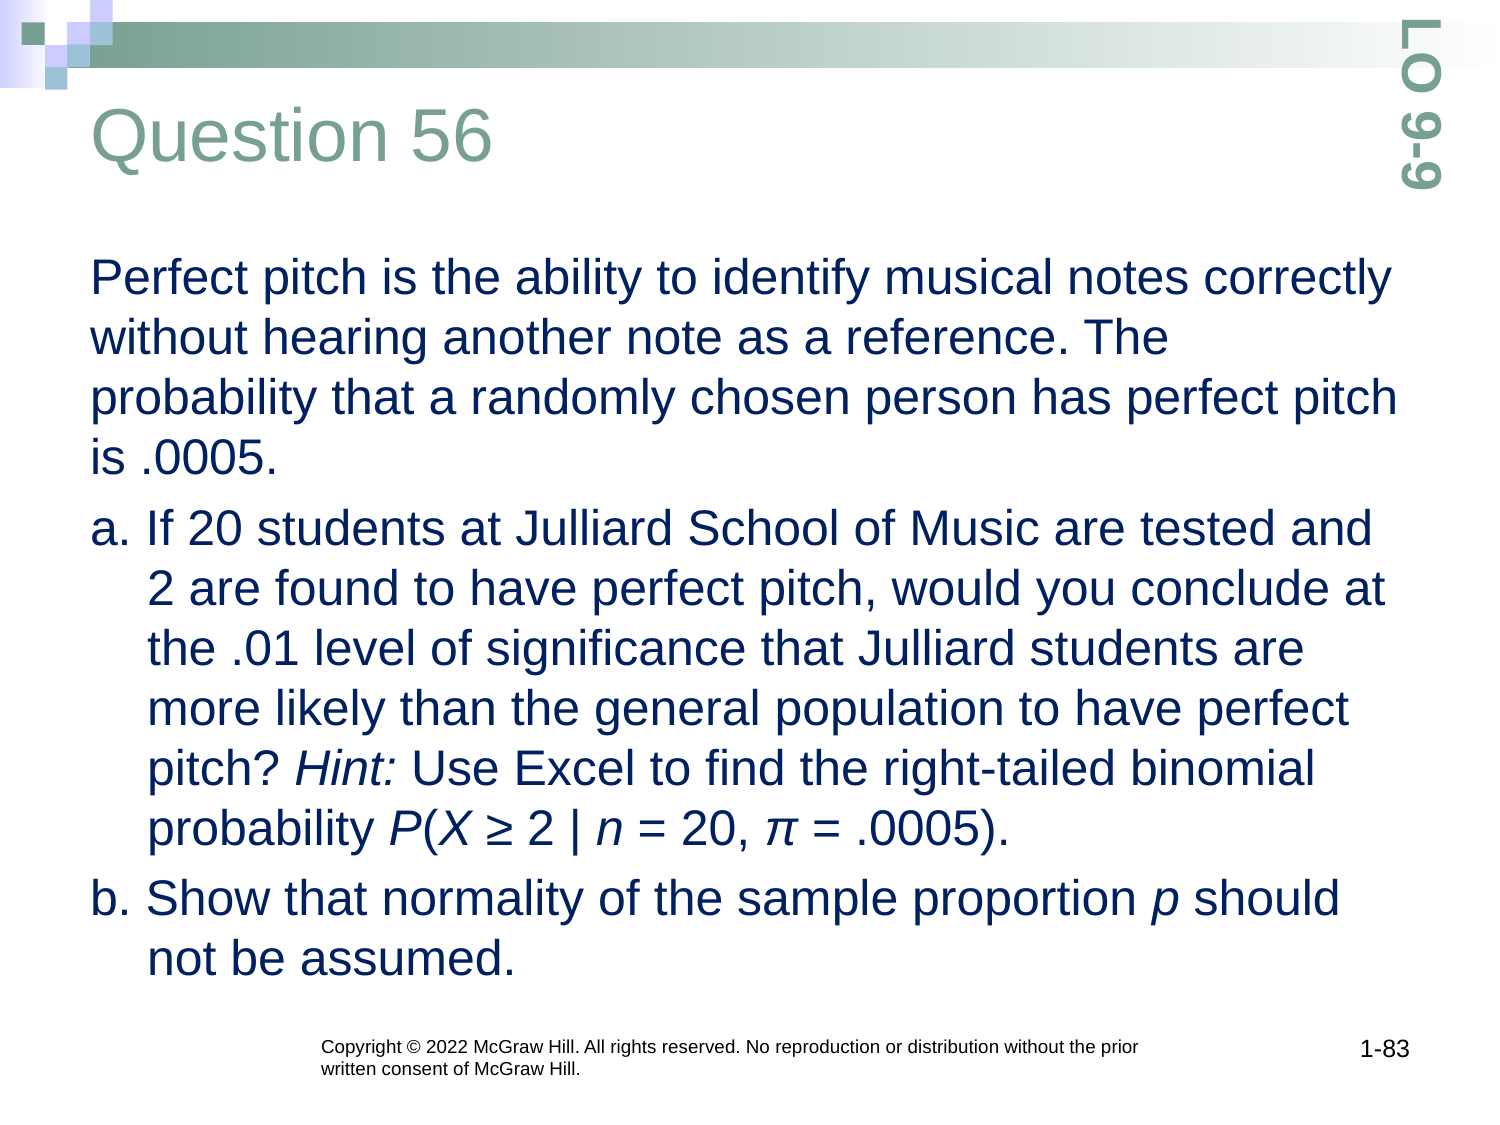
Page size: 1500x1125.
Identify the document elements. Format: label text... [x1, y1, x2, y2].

title Question 56 [74, 74, 1383, 188]
footer Copyright © 2022 McGraw Hill. All rights reserved. No reproduction or distribution without the prior written consent of McGraw Hill. [306, 1027, 1194, 1102]
text_box LO 9-9 [1383, 0, 1468, 413]
list Perfect pitch is the ability to identify musical notes correctly without hearing another note as a reference. The probability that a randomly chosen person has perfect pitch is .0005. a. If 20 students at Julliard School of Music are tested and 2 are found to have perfect pitch, would you conclude at the .01 level of significance that Julliard students are more likely than the general population to have perfect pitch? Hint: Use Excel to find the right-tailed binomial probability P(X ≥ 2 | n = 20, π = .0005). b. Show that normality of the sample proportion p should not be assumed. [74, 237, 1426, 963]
slide_number 1-83 [1074, 1025, 1425, 1100]
